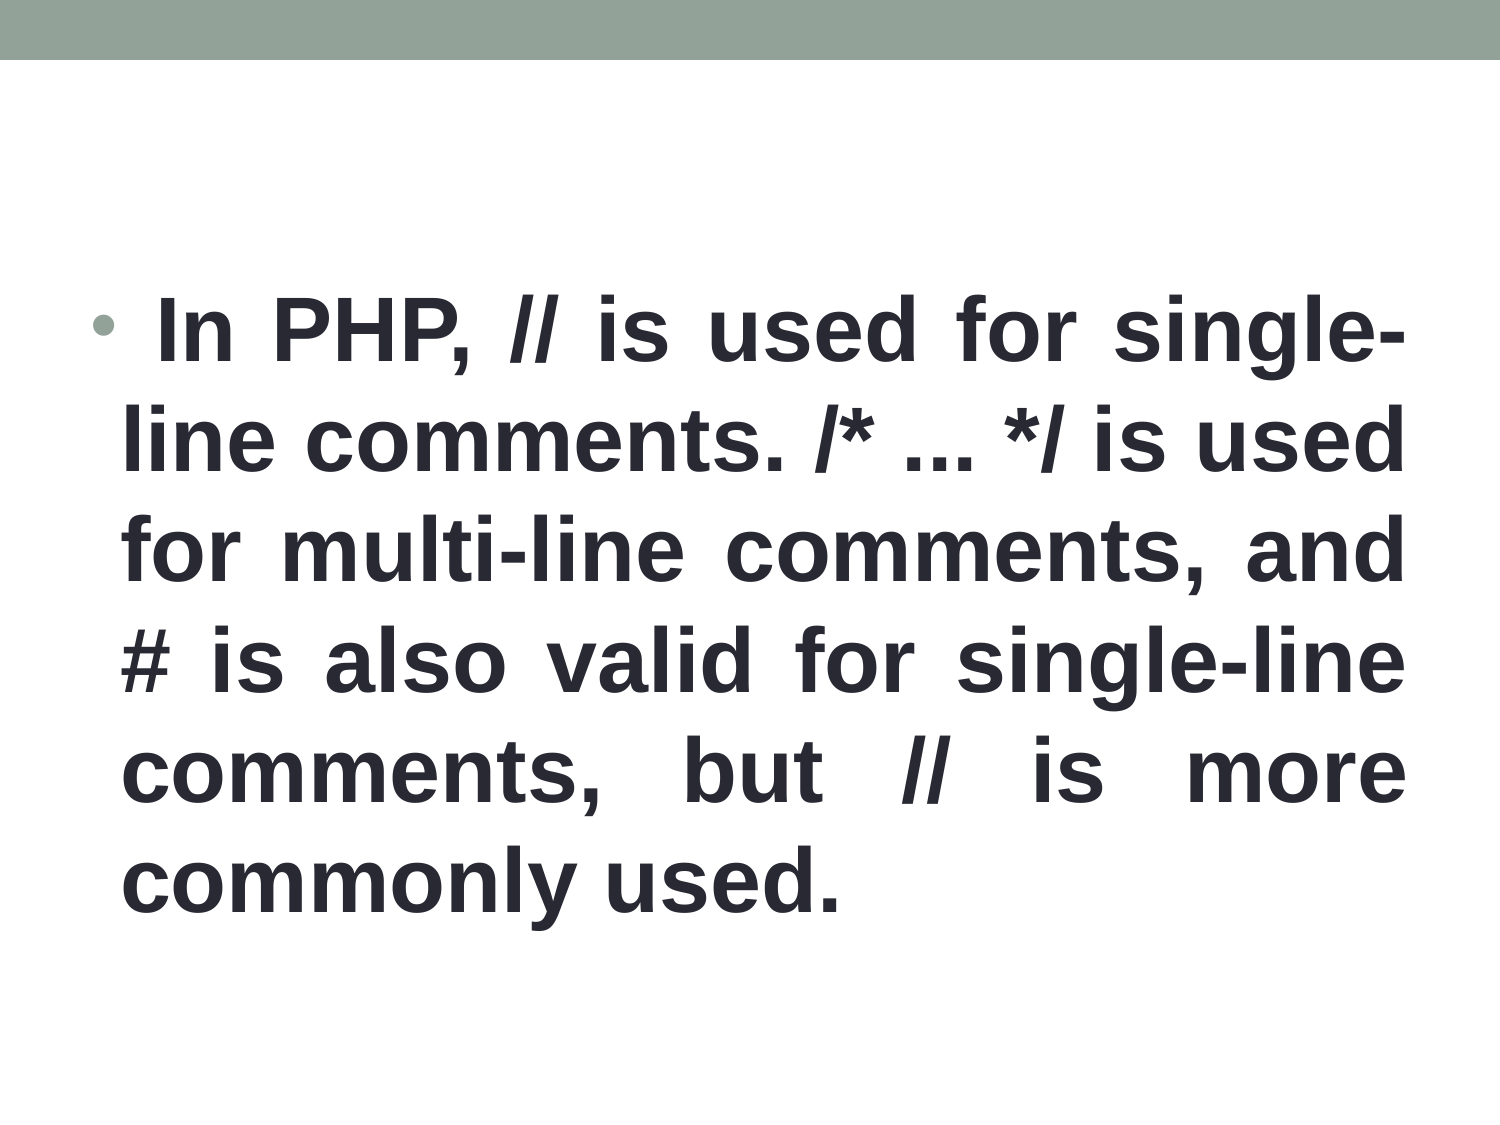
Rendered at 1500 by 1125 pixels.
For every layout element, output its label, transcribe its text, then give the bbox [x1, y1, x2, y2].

list In PHP, // is used for single-line comments. /* ... */ is used for multi-line comments, and # is also valid for single-line comments, but // is more commonly used. [75, 262, 1425, 1063]
